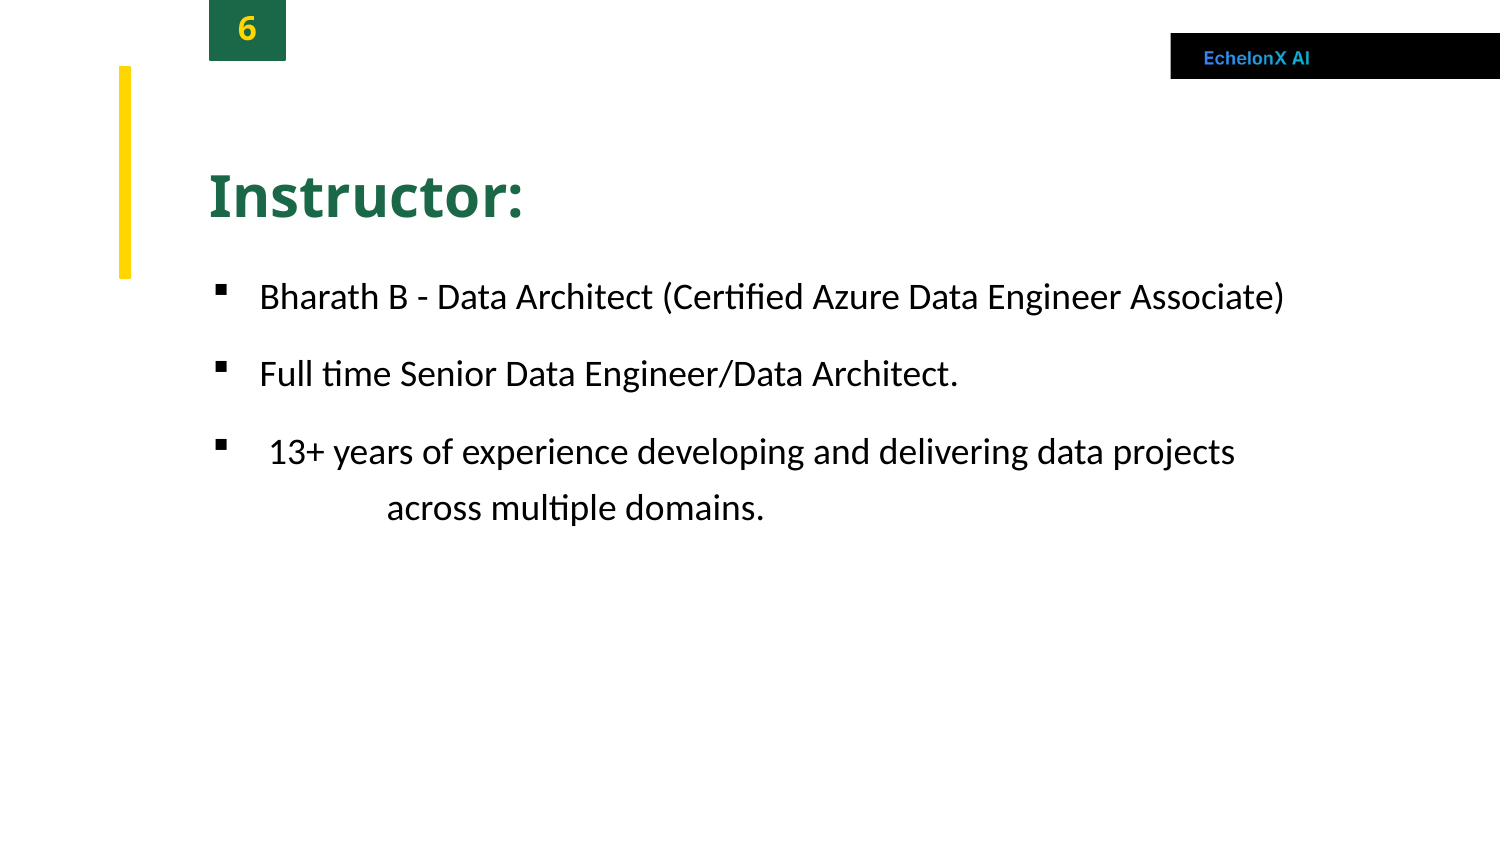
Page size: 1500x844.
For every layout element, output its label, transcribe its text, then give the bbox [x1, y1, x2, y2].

picture [1170, 33, 1500, 80]
text_box Bharath B - Data Architect (Certified Azure Data Engineer Associate) Full time Senior Data Engineer/Data Architect. 13+ years of experience developing and delivering data projects across multiple domains. [197, 253, 1398, 802]
text_box 6 [209, 0, 285, 60]
text_box [119, 67, 131, 279]
text_box Instructor: [194, 151, 1395, 237]
